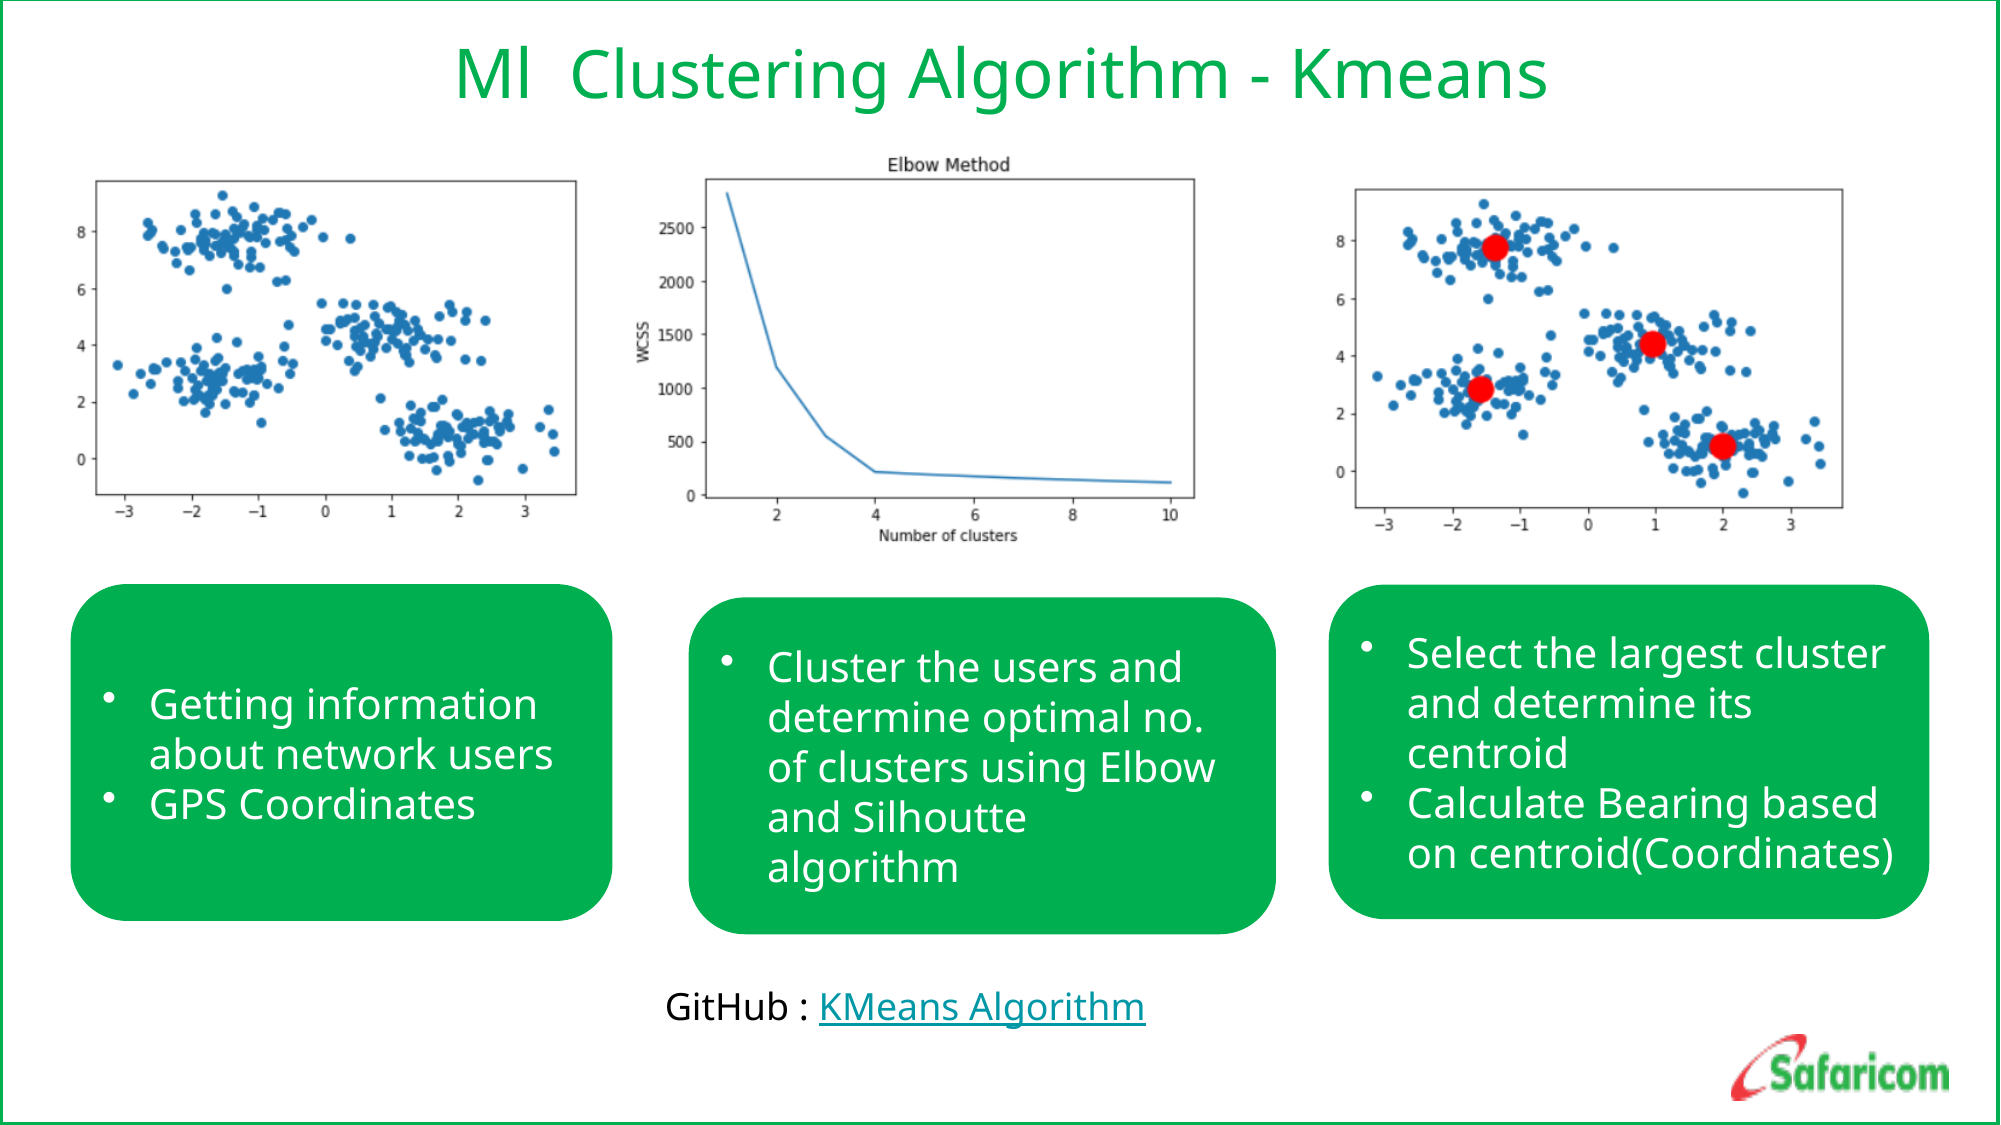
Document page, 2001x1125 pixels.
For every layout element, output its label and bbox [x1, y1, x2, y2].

picture [1731, 1033, 1949, 1101]
picture [1314, 179, 1866, 541]
text_box [0, 0, 2000, 1125]
picture [635, 143, 1228, 547]
picture [70, 165, 591, 525]
